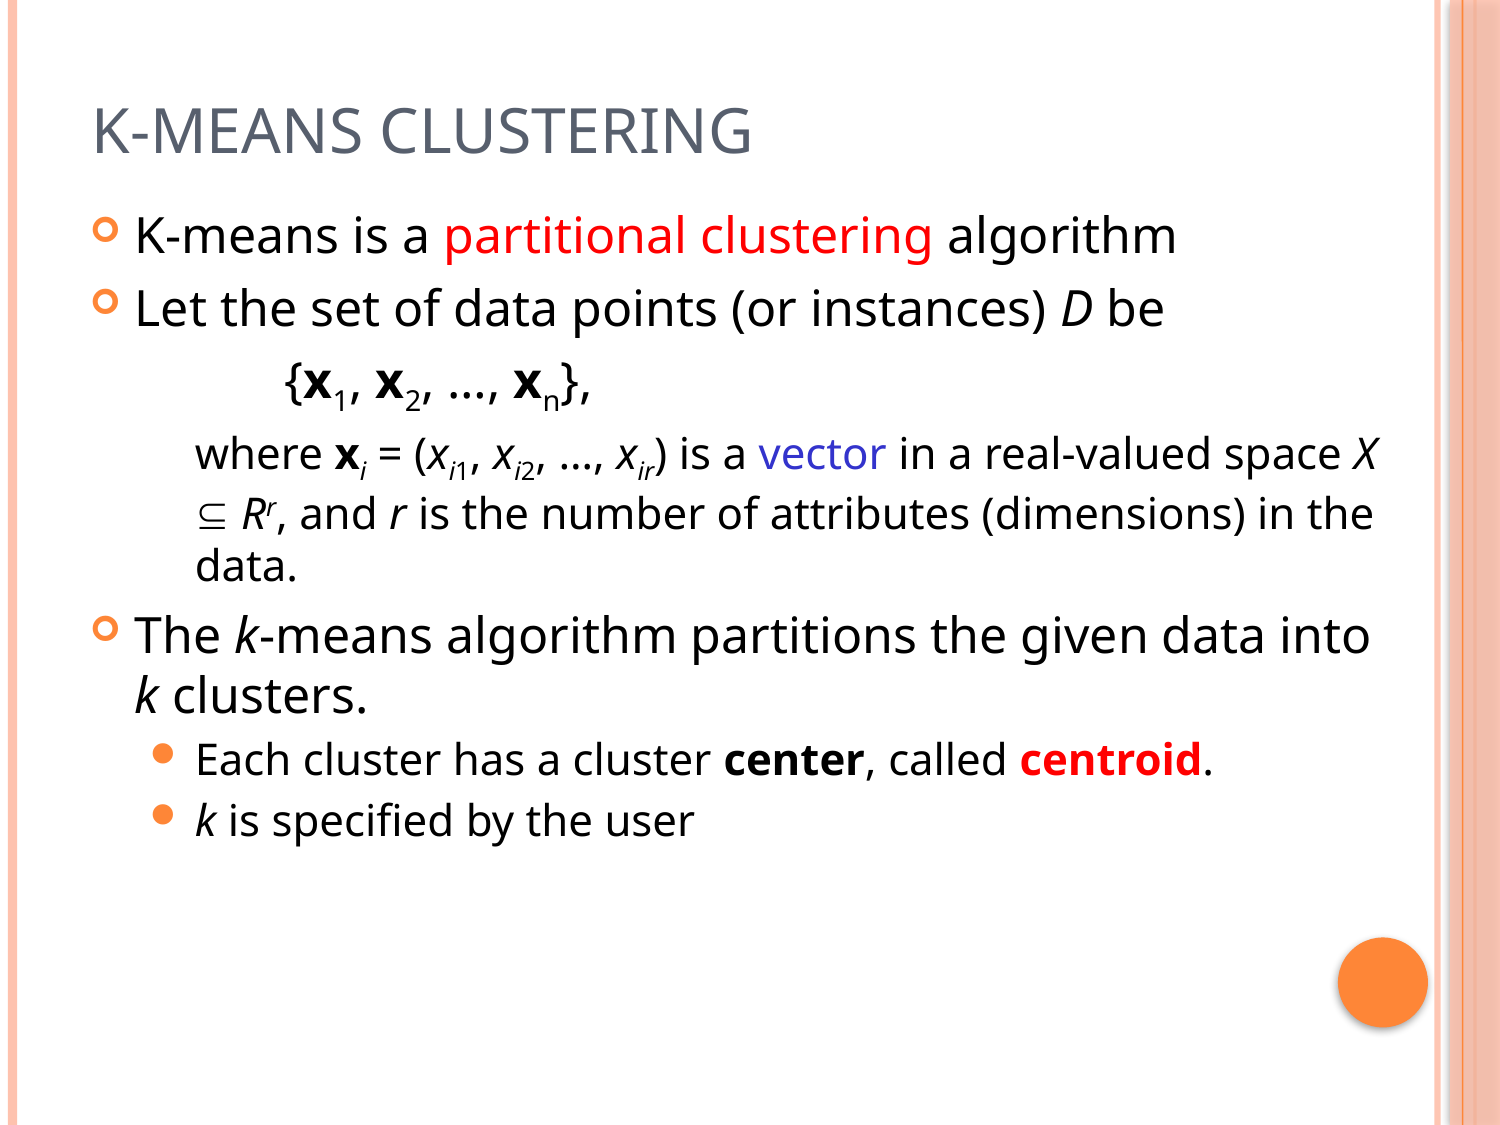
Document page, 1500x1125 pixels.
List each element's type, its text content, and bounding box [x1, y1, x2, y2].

list K-means is a partitional clustering algorithm Let the set of data points (or instances) D be {x1, x2, …, xn}, where xi = (xi1, xi2, …, xir) is a vector in a real-valued space X  Rr, and r is the number of attributes (dimensions) in the data. The k-means algorithm partitions the given data into k clusters. Each cluster has a cluster center, called centroid. k is specified by the user [75, 196, 1425, 1006]
title K-means clustering [76, 54, 1302, 174]
slide_number 14 [1074, 1024, 1425, 1100]
